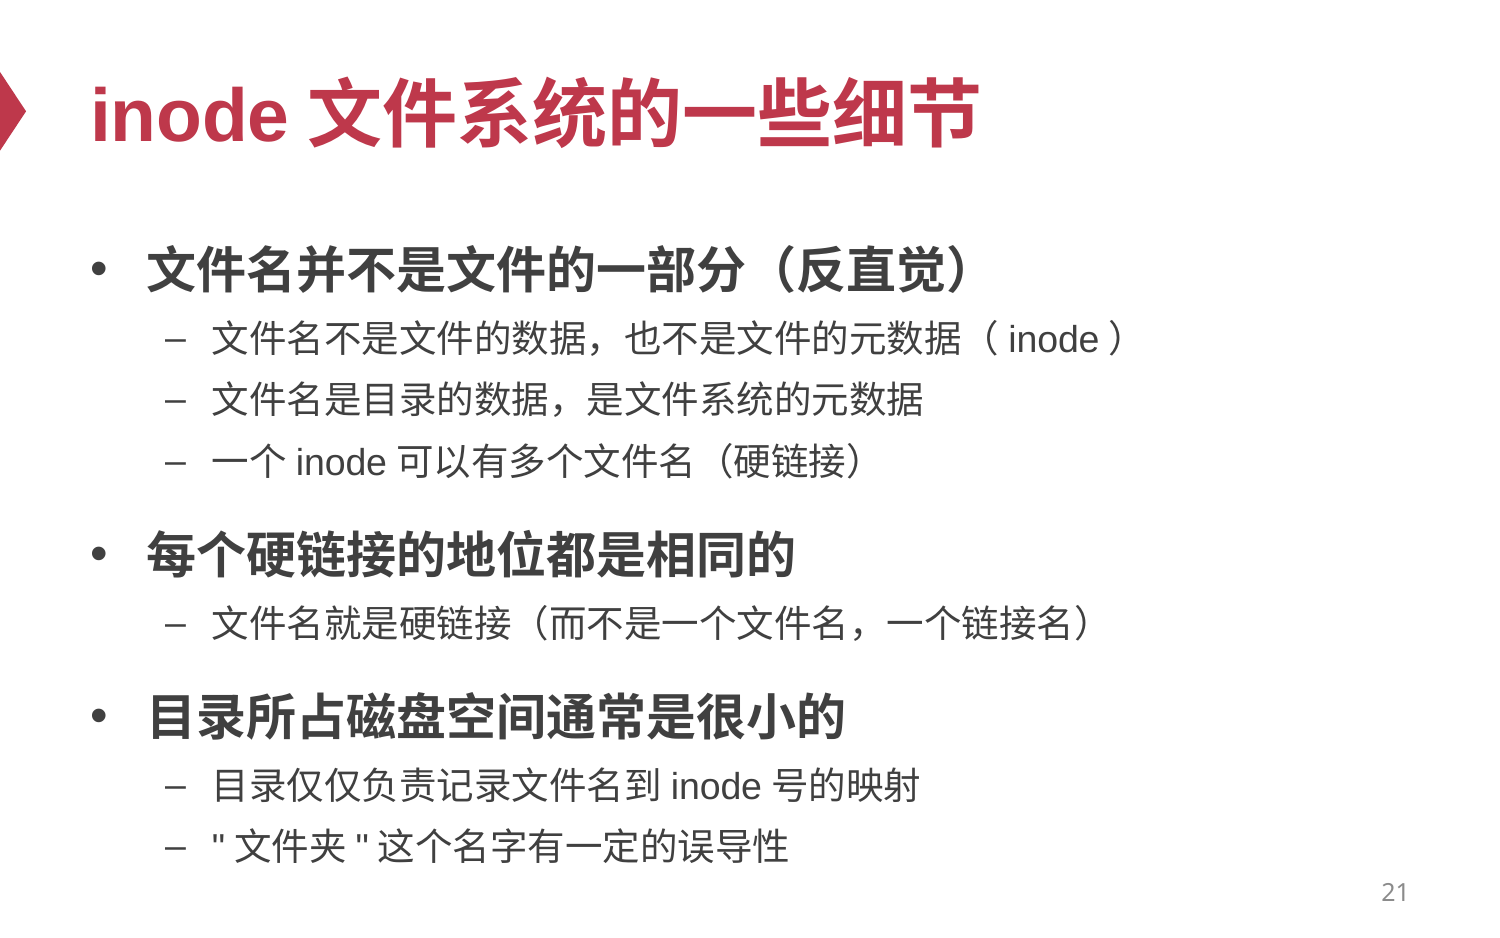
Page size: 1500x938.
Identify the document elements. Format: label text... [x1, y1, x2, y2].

title inode文件系统的一些细节 [75, 37, 1425, 186]
list 文件名并不是文件的一部分（反直觉） 文件名不是文件的数据，也不是文件的元数据（inode） 文件名是目录的数据，是文件系统的元数据 一个inode可以有多个文件名（硬链接） 每个硬链接的地位都是相同的 文件名就是硬链接（而不是一个文件名，一个链接名） 目录所占磁盘空间通常是很小的 目录仅仅负责记录文件名到inode号的映射 "文件夹"这个名字有一定的误导性 [75, 218, 1425, 894]
slide_number 21 [1074, 868, 1425, 919]
